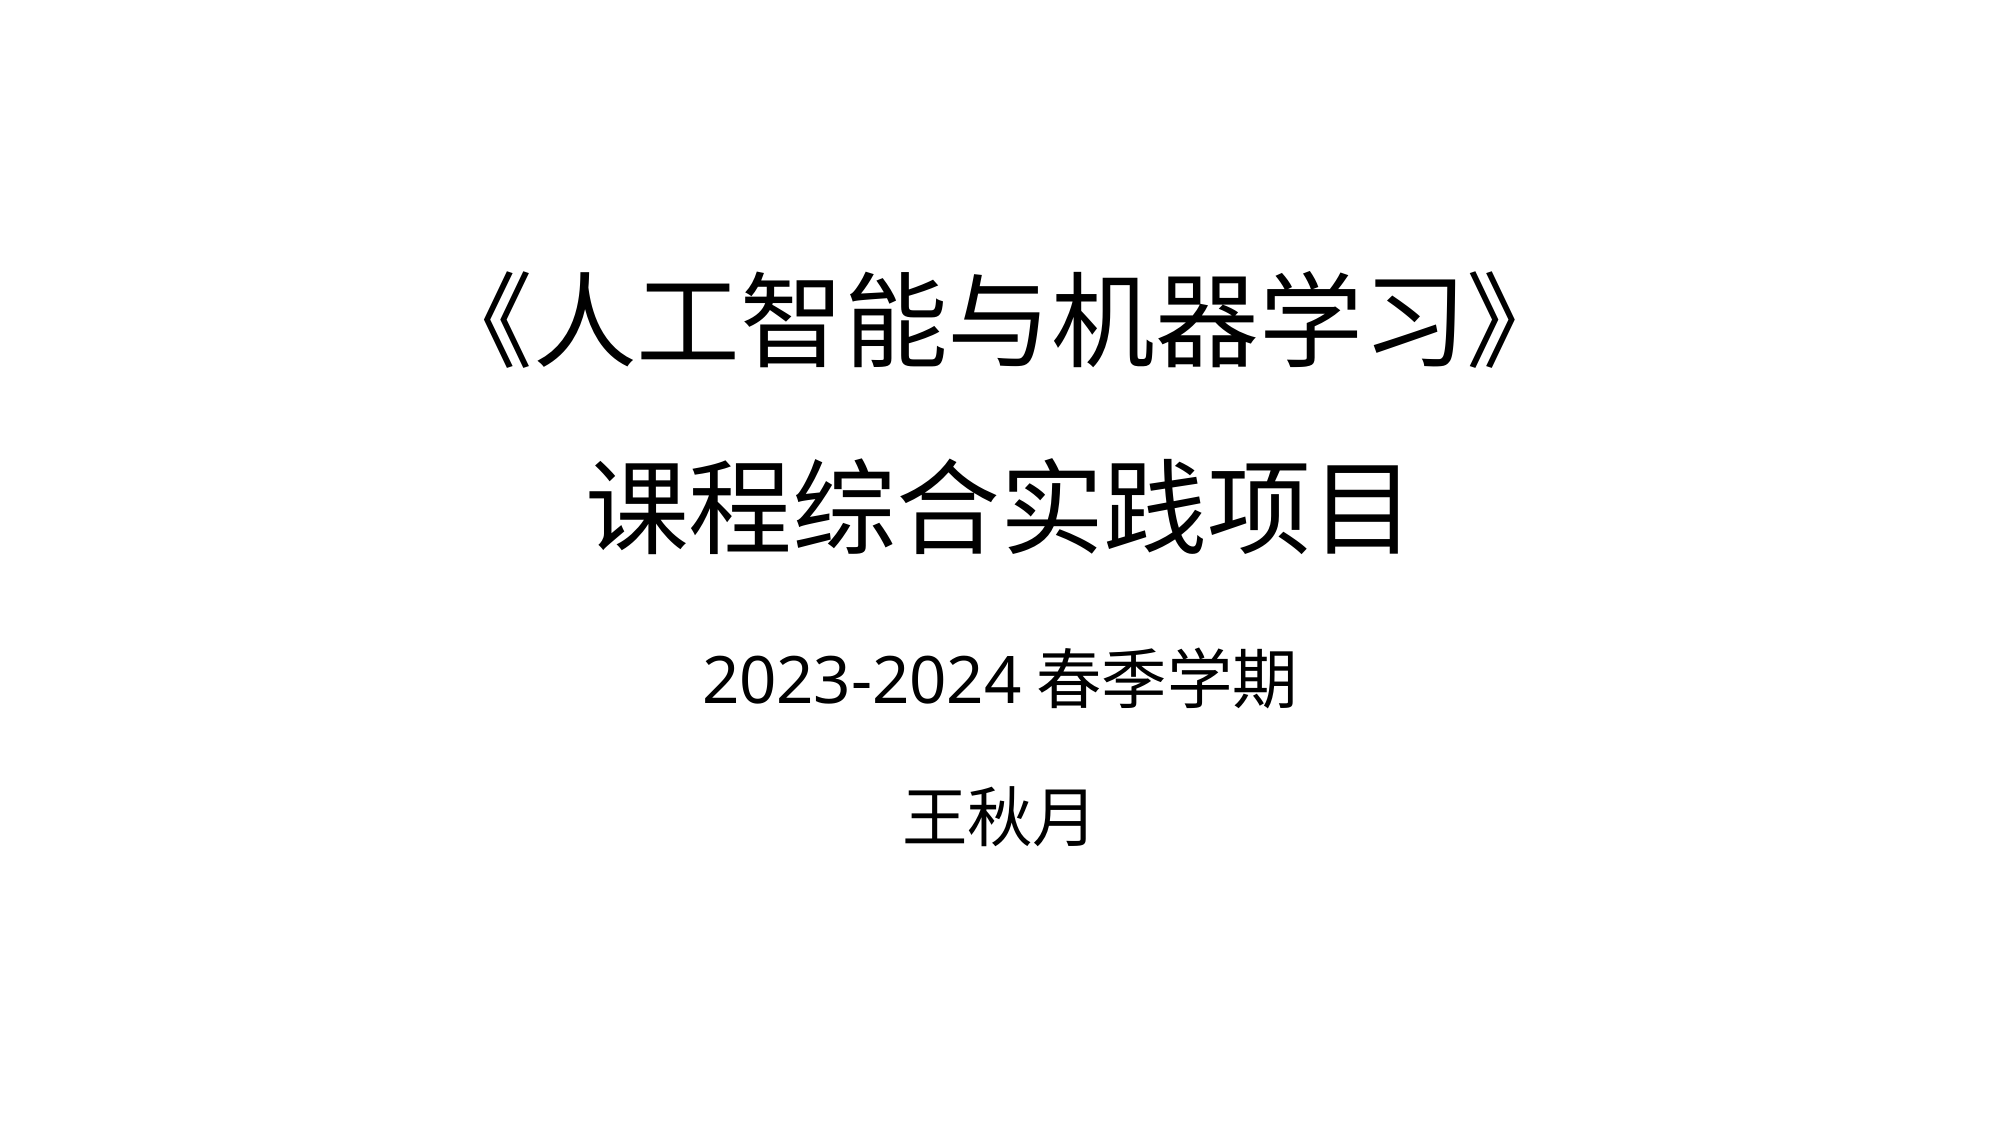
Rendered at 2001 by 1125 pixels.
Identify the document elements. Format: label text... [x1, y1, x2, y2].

title 《人工智能与机器学习》 课程综合实践项目 [249, 184, 1750, 576]
subtitle 2023-2024春季学期 王秋月 [249, 590, 1750, 863]
